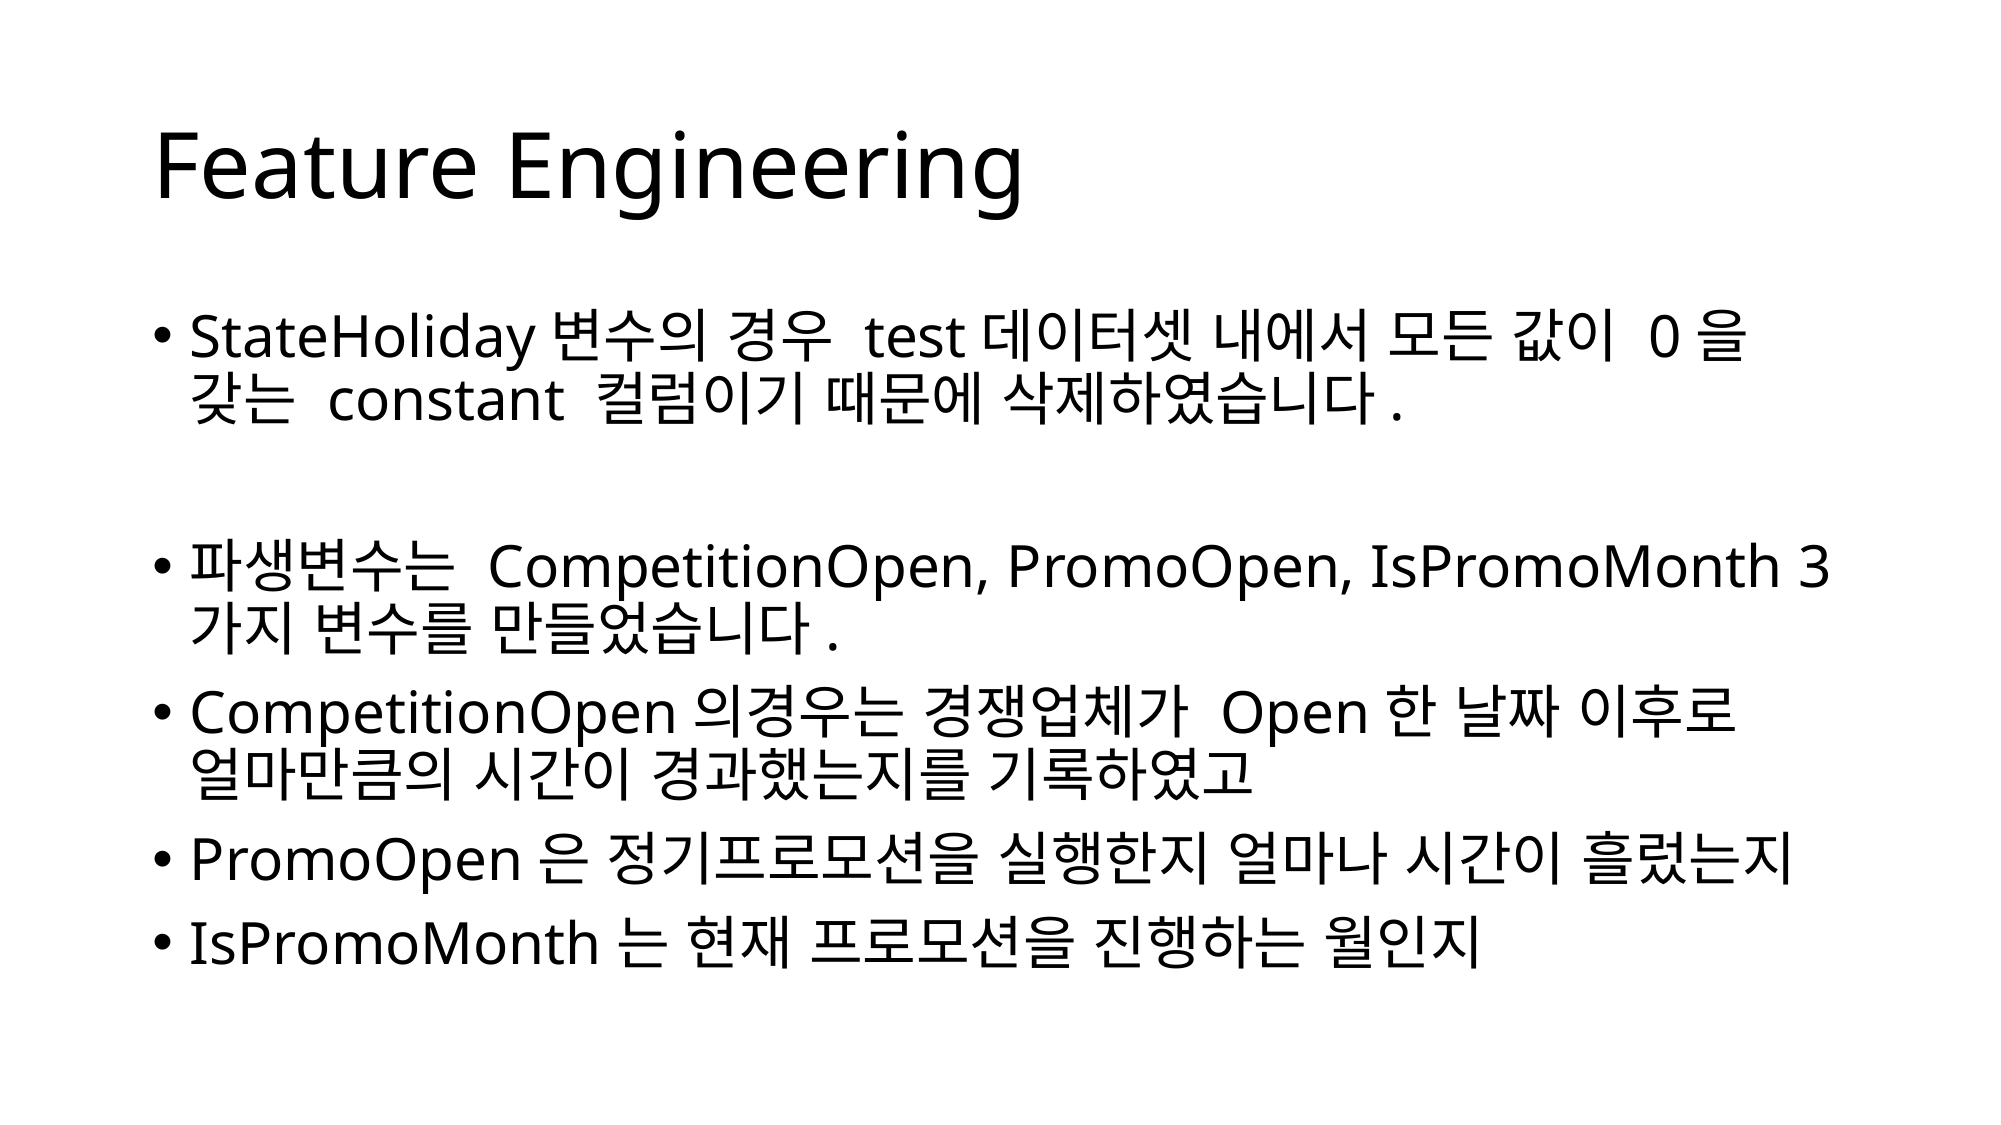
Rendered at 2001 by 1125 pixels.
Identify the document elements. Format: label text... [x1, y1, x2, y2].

list StateHoliday변수의 경우 test데이터셋 내에서 모든 값이 0을 갖는 constant 컬럼이기 때문에 삭제하였습니다. 파생변수는 CompetitionOpen, PromoOpen, IsPromoMonth 3가지 변수를 만들었습니다. CompetitionOpen의경우는 경쟁업체가 Open한 날짜 이후로 얼마만큼의 시간이 경과했는지를 기록하였고 PromoOpen은 정기프로모션을 실행한지 얼마나 시간이 흘렀는지 IsPromoMonth는 현재 프로모션을 진행하는 월인지 [137, 299, 1863, 1014]
title Feature Engineering [137, 59, 1863, 278]
